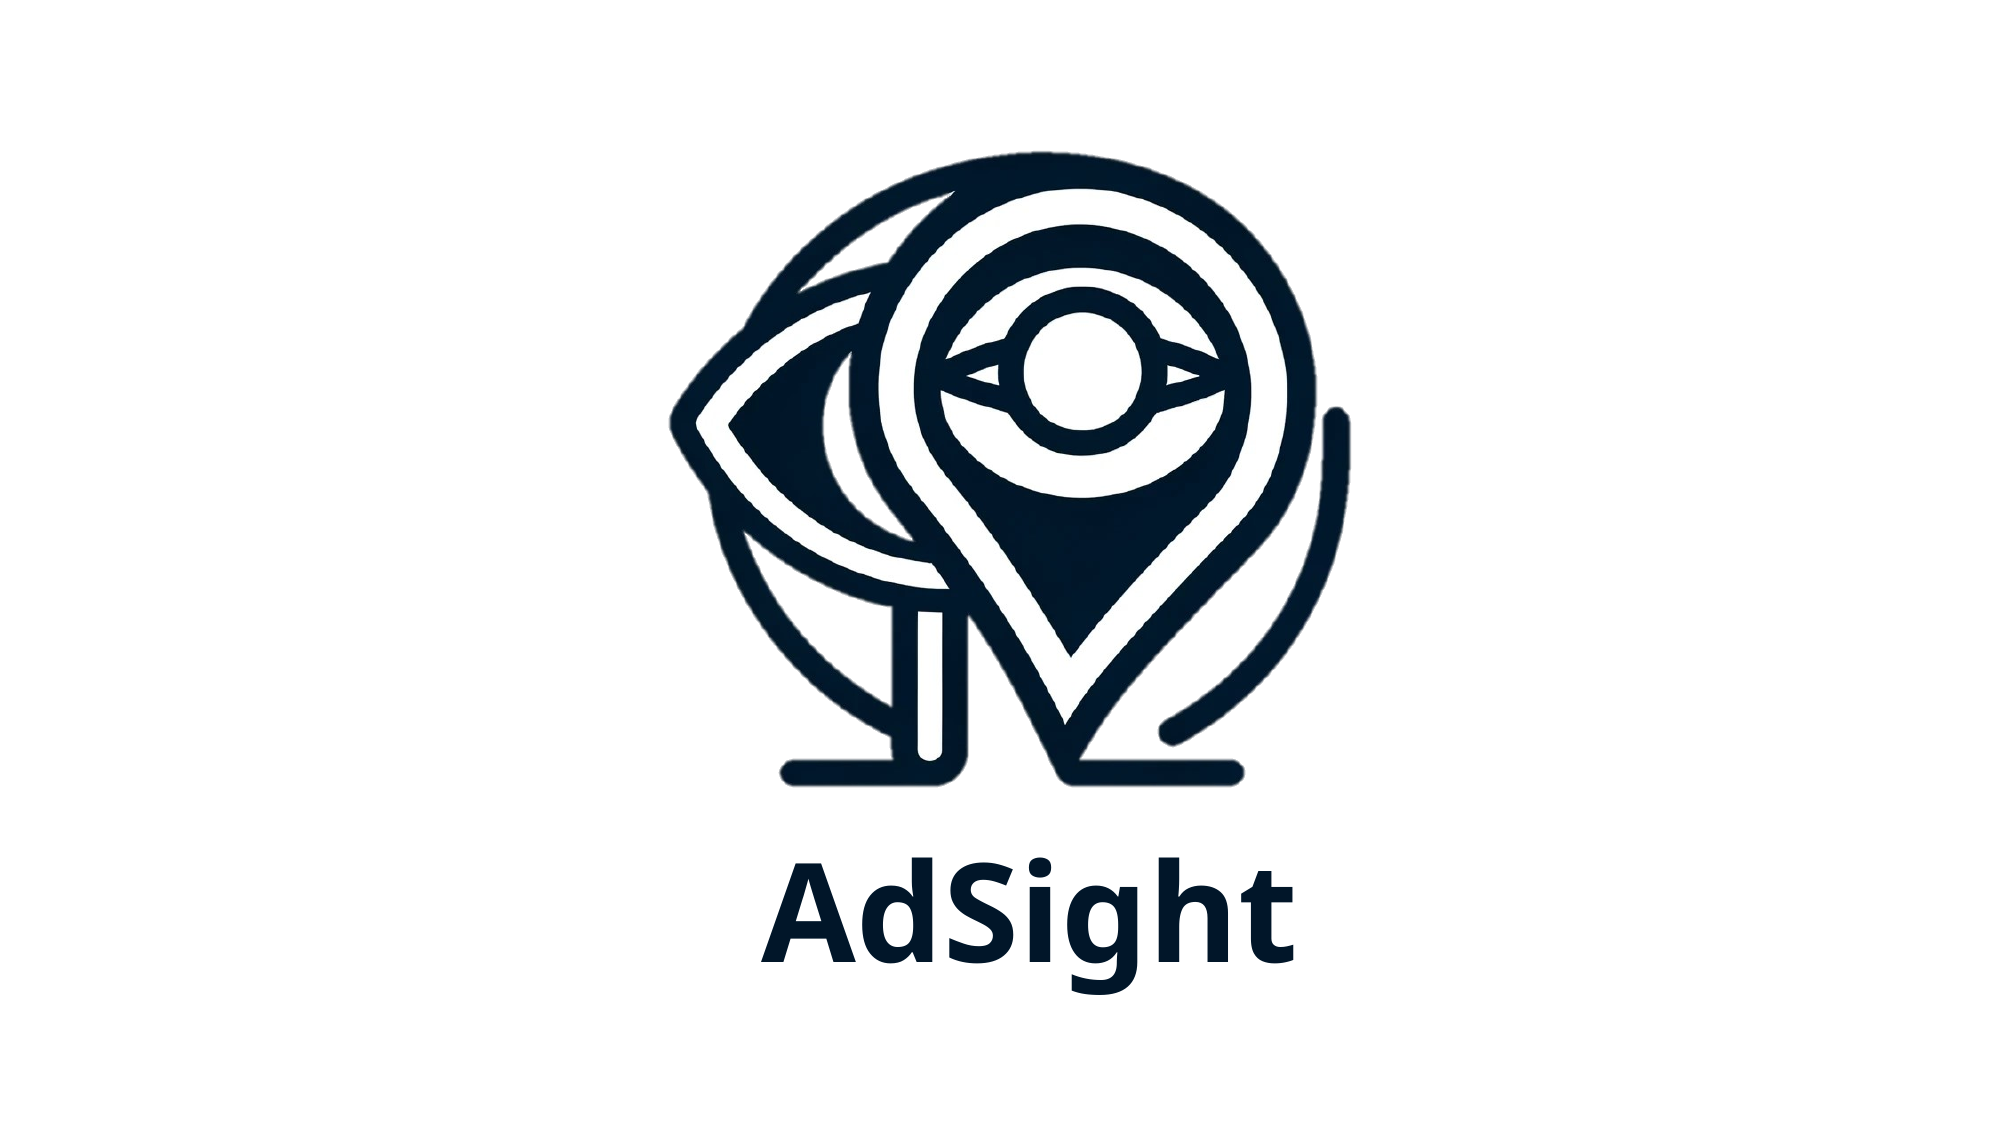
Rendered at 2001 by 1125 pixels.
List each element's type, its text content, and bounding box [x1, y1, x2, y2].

picture [545, 0, 1455, 909]
text_box AdSight [747, 909, 1334, 998]
